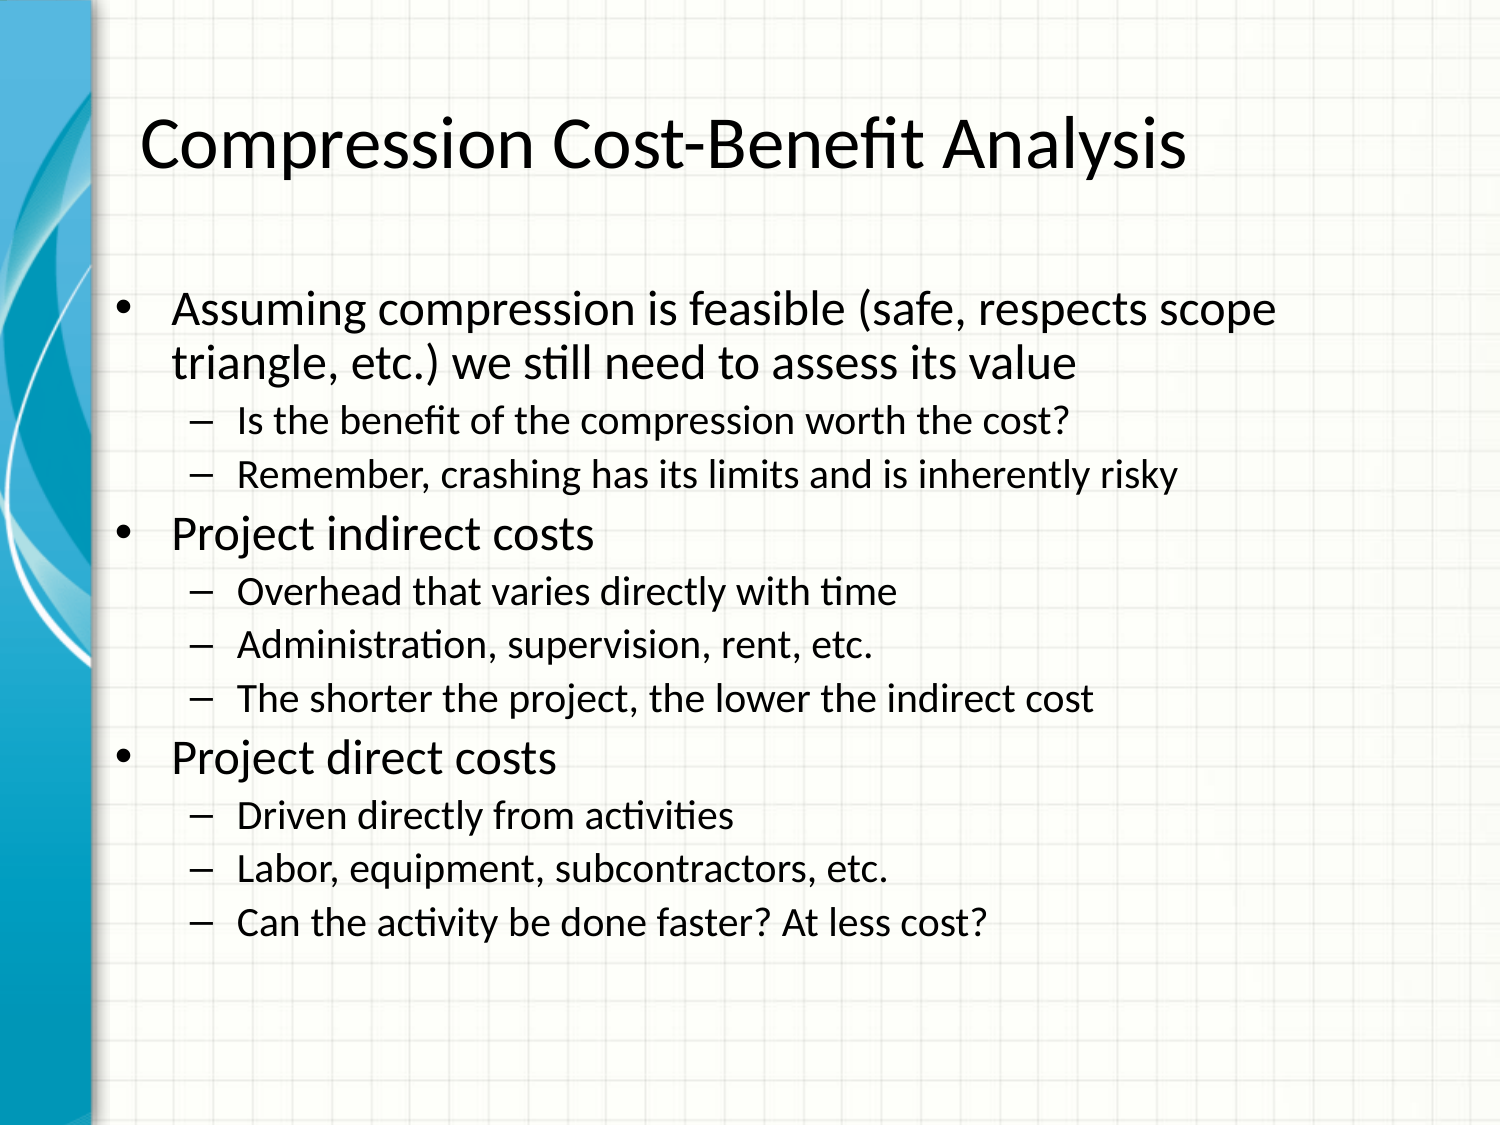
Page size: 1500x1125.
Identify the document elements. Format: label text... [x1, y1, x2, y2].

picture [0, 0, 1500, 1125]
list Assuming compression is feasible (safe, respects scope triangle, etc.) we still need to assess its value Is the benefit of the compression worth the cost? Remember, crashing has its limits and is inherently risky Project indirect costs Overhead that varies directly with time Administration, supervision, rent, etc. The shorter the project, the lower the indirect cost Project direct costs Driven directly from activities Labor, equipment, subcontractors, etc. Can the activity be done faster? At less cost? [99, 275, 1471, 1075]
title Compression Cost-Benefit Analysis [125, 45, 1450, 233]
